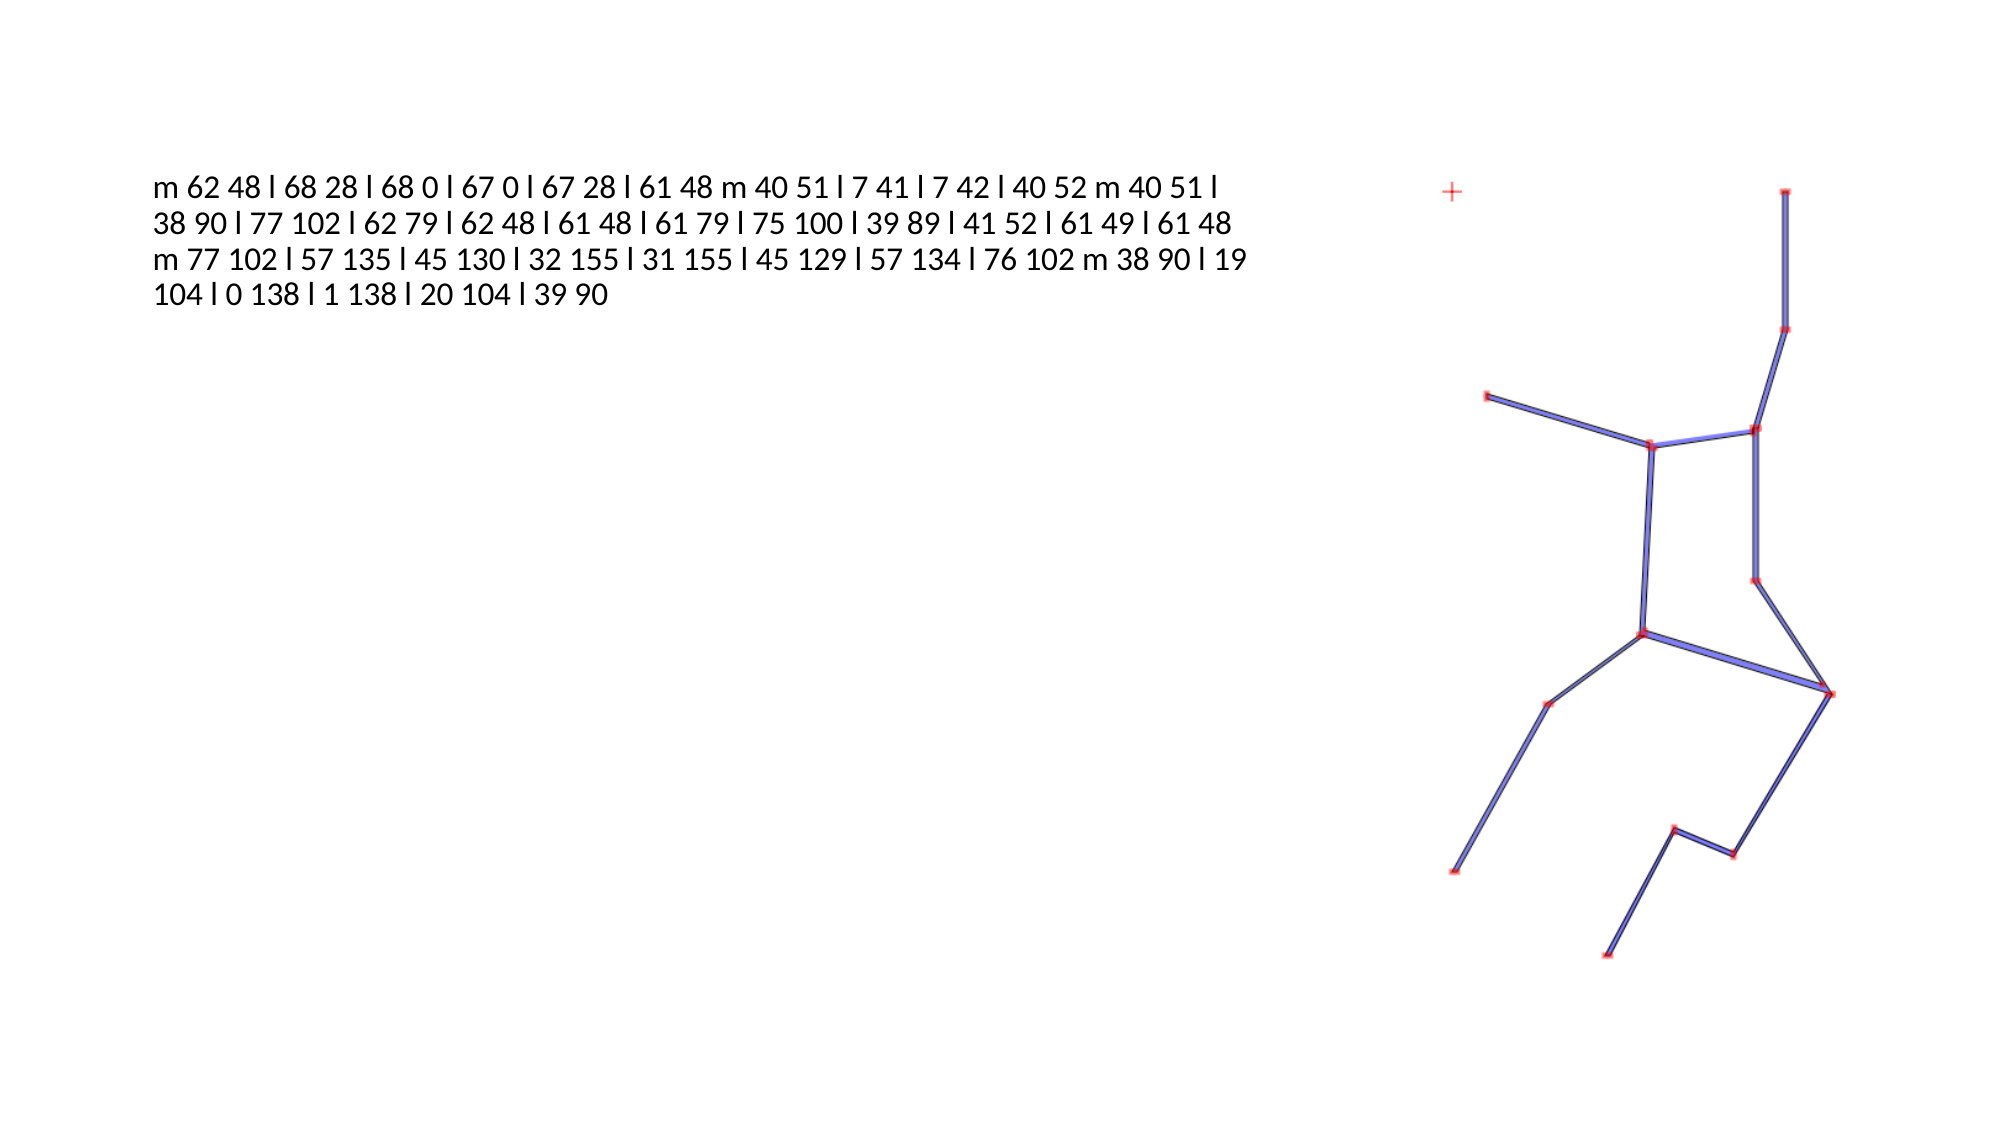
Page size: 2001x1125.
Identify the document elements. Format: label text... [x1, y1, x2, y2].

picture [1414, 161, 1857, 1000]
list m 62 48 l 68 28 l 68 0 l 67 0 l 67 28 l 61 48 m 40 51 l 7 41 l 7 42 l 40 52 m 40 51 l 38 90 l 77 102 l 62 79 l 62 48 l 61 48 l 61 79 l 75 100 l 39 89 l 41 52 l 61 49 l 61 48 m 77 102 l 57 135 l 45 130 l 32 155 l 31 155 l 45 129 l 57 134 l 76 102 m 38 90 l 19 104 l 0 138 l 1 138 l 20 104 l 39 90 [137, 161, 1264, 963]
